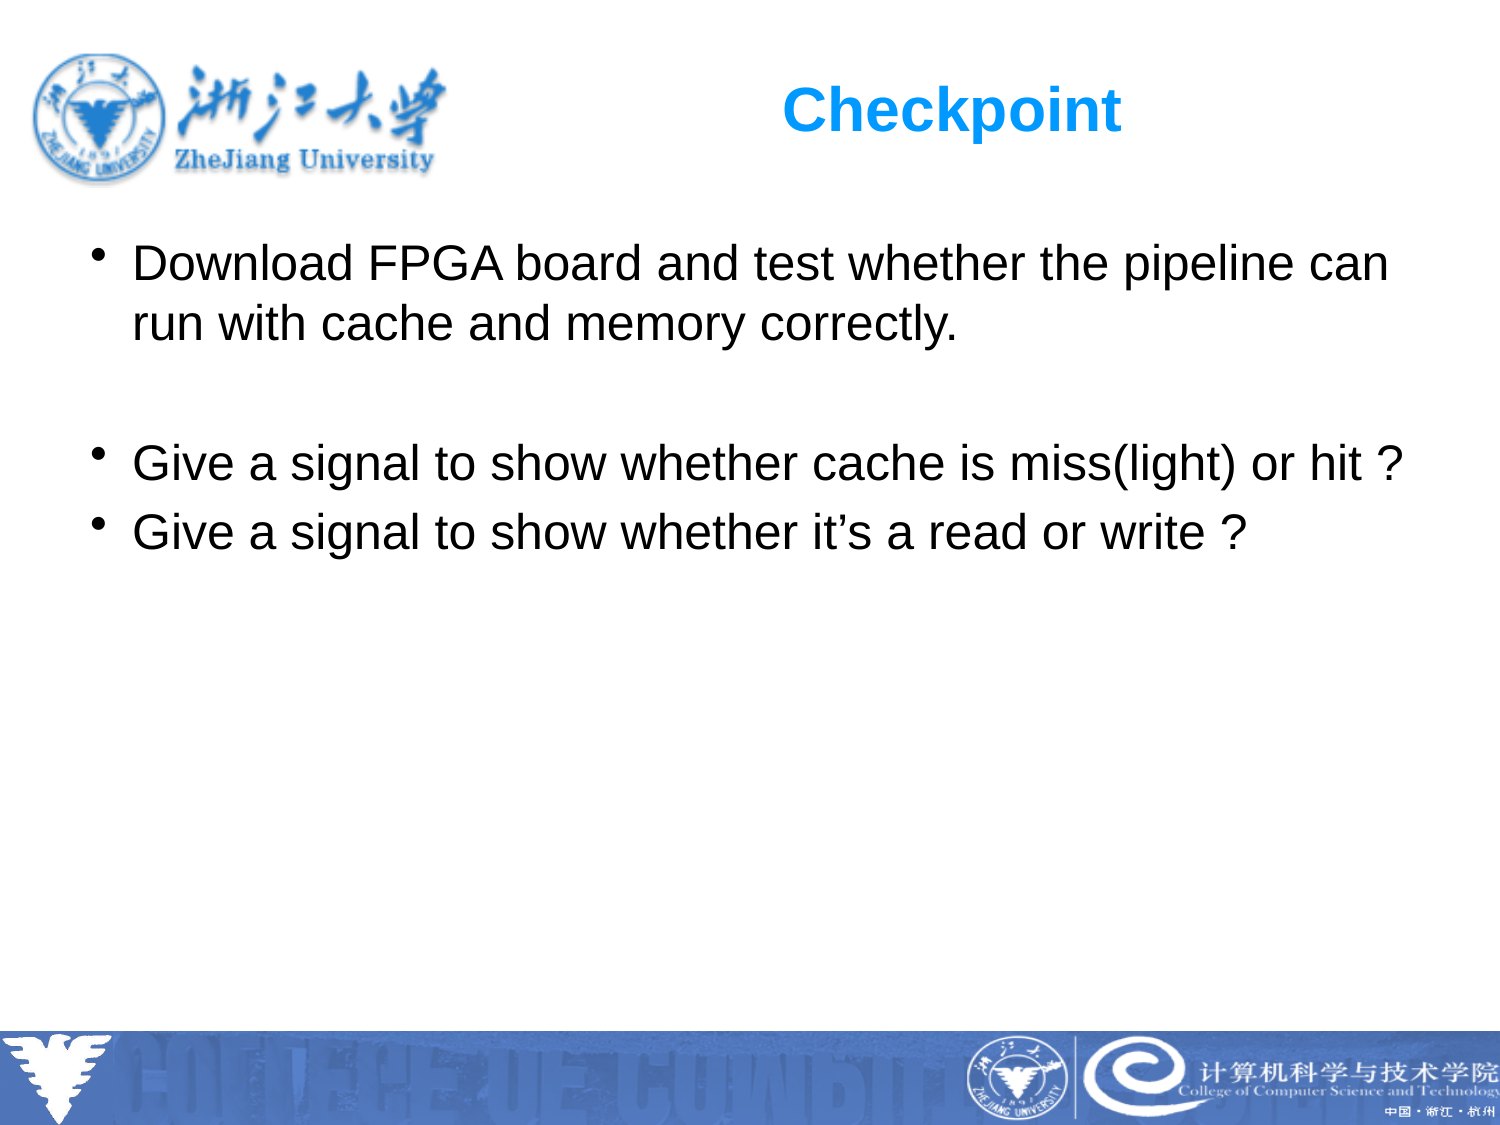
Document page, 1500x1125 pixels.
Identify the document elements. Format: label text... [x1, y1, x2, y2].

title Checkpoint [468, 13, 1437, 200]
picture [0, 1031, 1500, 1125]
list Download FPGA board and test whether the pipeline can run with cache and memory correctly. Give a signal to show whether cache is miss(light) or hit ? Give a signal to show whether it’s a read or write ? [74, 222, 1426, 1006]
picture [23, 46, 453, 188]
